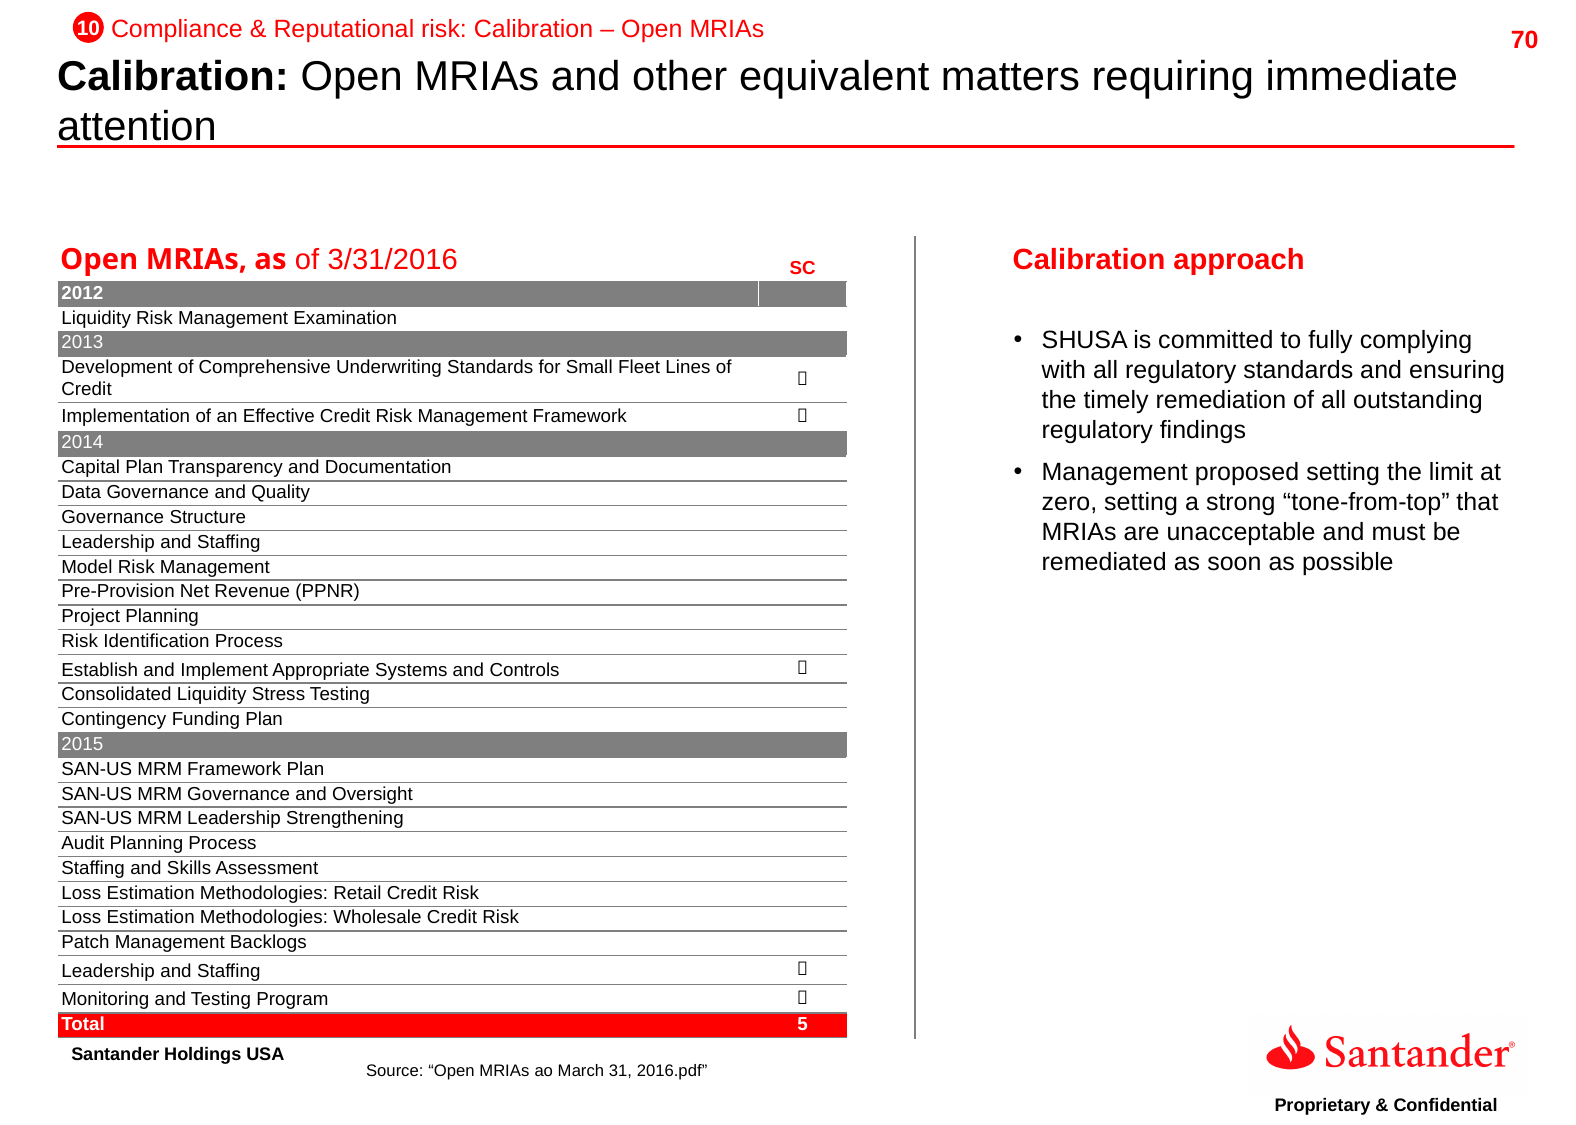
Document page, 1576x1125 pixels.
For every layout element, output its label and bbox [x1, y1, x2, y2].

table_cell [58, 907, 846, 930]
table_cell [58, 932, 846, 955]
table_cell [58, 655, 846, 682]
table_cell [58, 1014, 847, 1037]
text_box [1013, 323, 1517, 576]
table_cell [58, 556, 846, 579]
table_cell [58, 357, 846, 402]
table_cell [58, 882, 846, 906]
table_cell [58, 956, 846, 984]
table_cell [58, 783, 846, 806]
table_cell [58, 758, 846, 782]
table_cell [58, 506, 846, 530]
text_box [366, 1059, 1281, 1080]
table_cell [58, 857, 846, 881]
table_cell [58, 531, 846, 555]
text_box [60, 235, 987, 1040]
table_cell [58, 307, 846, 331]
table_cell [58, 332, 847, 355]
table_cell [58, 482, 846, 505]
table_cell [759, 295, 846, 306]
table_cell [58, 733, 847, 757]
text_box [1012, 240, 1501, 276]
table_cell [58, 403, 846, 431]
table_cell [58, 282, 758, 306]
list [57, 62, 1479, 134]
table_cell [58, 581, 846, 604]
table_cell [58, 457, 846, 480]
table_cell [58, 808, 846, 831]
picture [1247, 1011, 1528, 1094]
table_cell [58, 985, 846, 1012]
table_cell [58, 606, 846, 629]
table_cell [58, 708, 846, 732]
table_cell [58, 684, 846, 707]
text_box [72, 11, 533, 44]
table_cell [58, 832, 846, 856]
table_cell [58, 630, 846, 654]
table_cell [58, 432, 847, 455]
